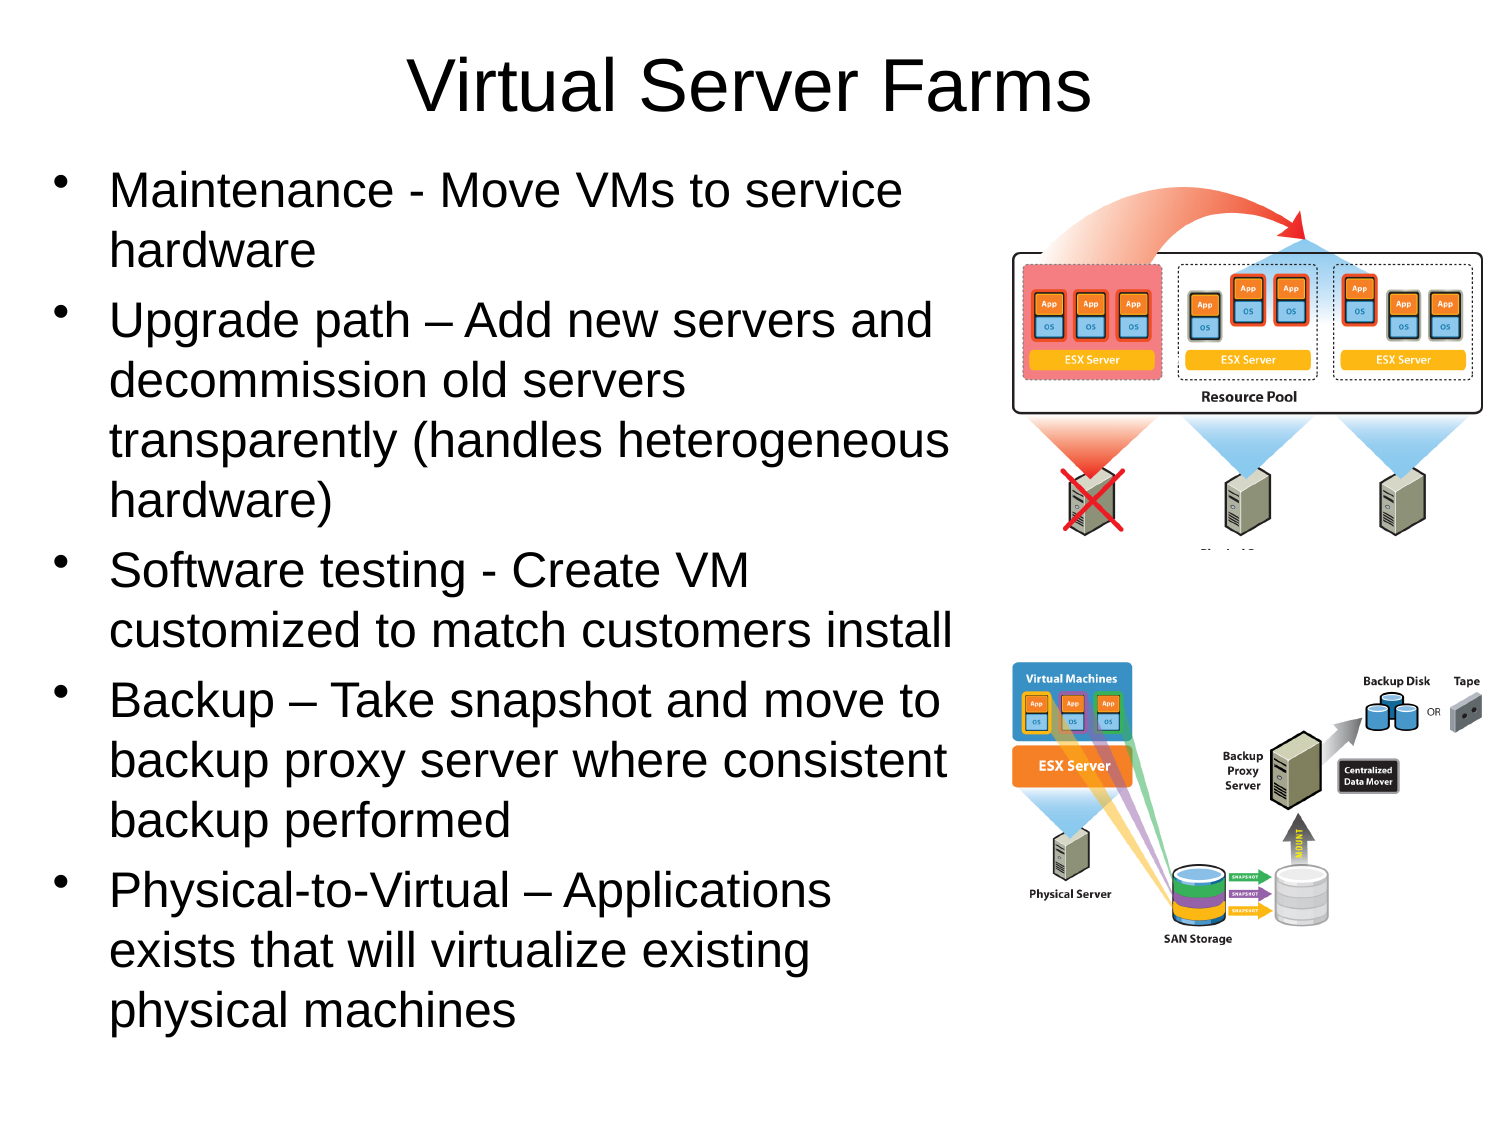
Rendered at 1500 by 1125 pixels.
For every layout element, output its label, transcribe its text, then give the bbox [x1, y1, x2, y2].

title Virtual Server Farms [74, 24, 1426, 138]
list Maintenance - Move VMs to service hardware Upgrade path – Add new servers and decommission old servers transparently (handles heterogeneous hardware) Software testing - Create VM customized to match customers install Backup – Take snapshot and move to backup proxy server where consistent backup performed Physical-to-Virtual – Applications exists that will virtualize existing physical machines [37, 149, 988, 1125]
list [1012, 187, 1483, 550]
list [1012, 662, 1482, 945]
